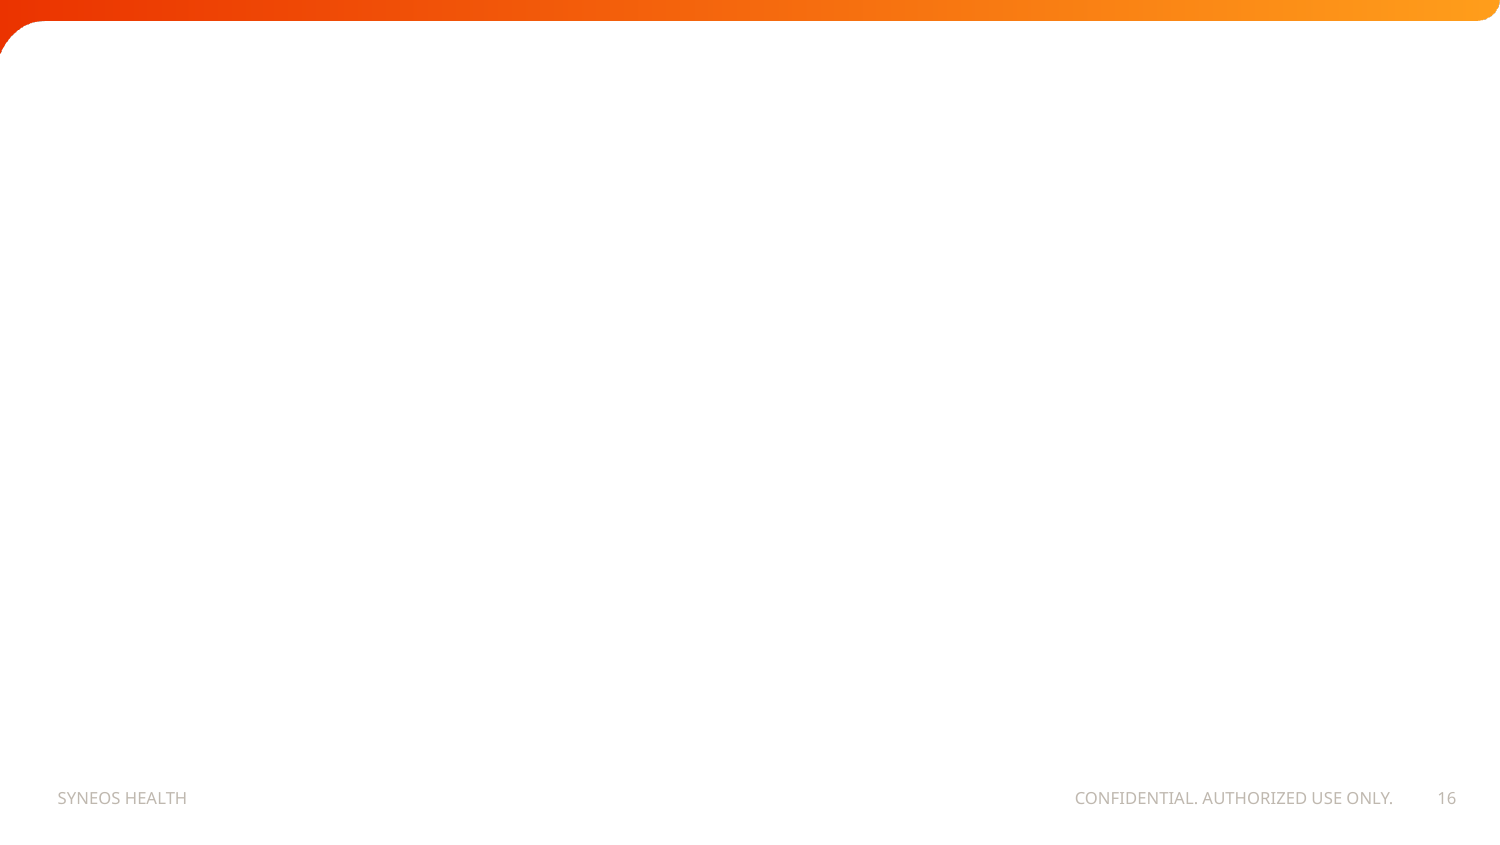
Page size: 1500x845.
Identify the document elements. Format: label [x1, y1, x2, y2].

picture [0, 0, 1500, 56]
